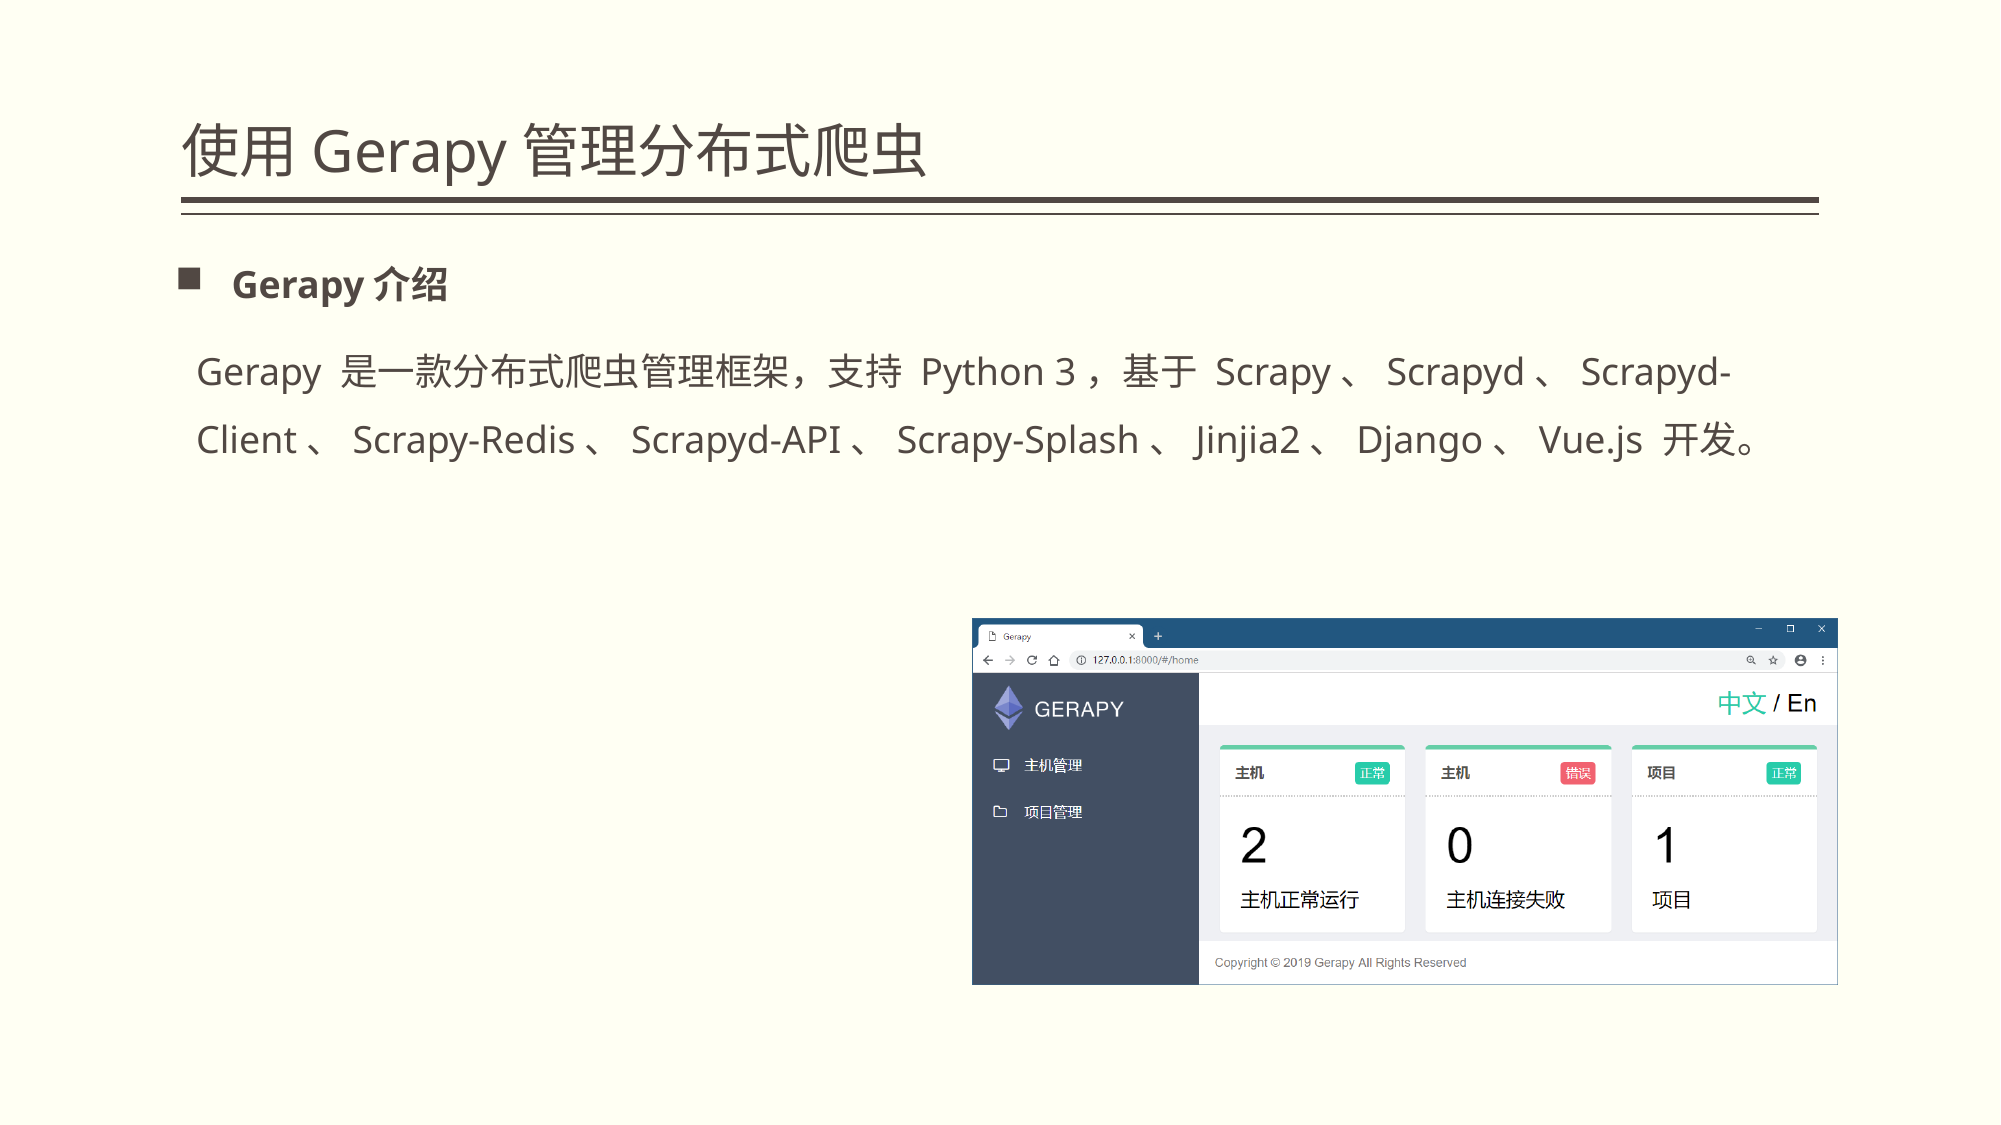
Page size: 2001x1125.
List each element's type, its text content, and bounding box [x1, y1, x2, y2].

picture [972, 618, 1838, 985]
text_box Gerapy介绍 [160, 246, 707, 314]
title 使用Gerapy管理分布式爬虫 [181, 12, 1819, 193]
text_box Gerapy 是一款分布式爬虫管理框架，支持 Python 3，基于 Scrapy、Scrapyd、Scrapyd-Client、Scrapy-Redis、Scrapyd-API、Scrapy-Splash、Jinjia2、Django、Vue.js 开发。 [181, 318, 1857, 469]
